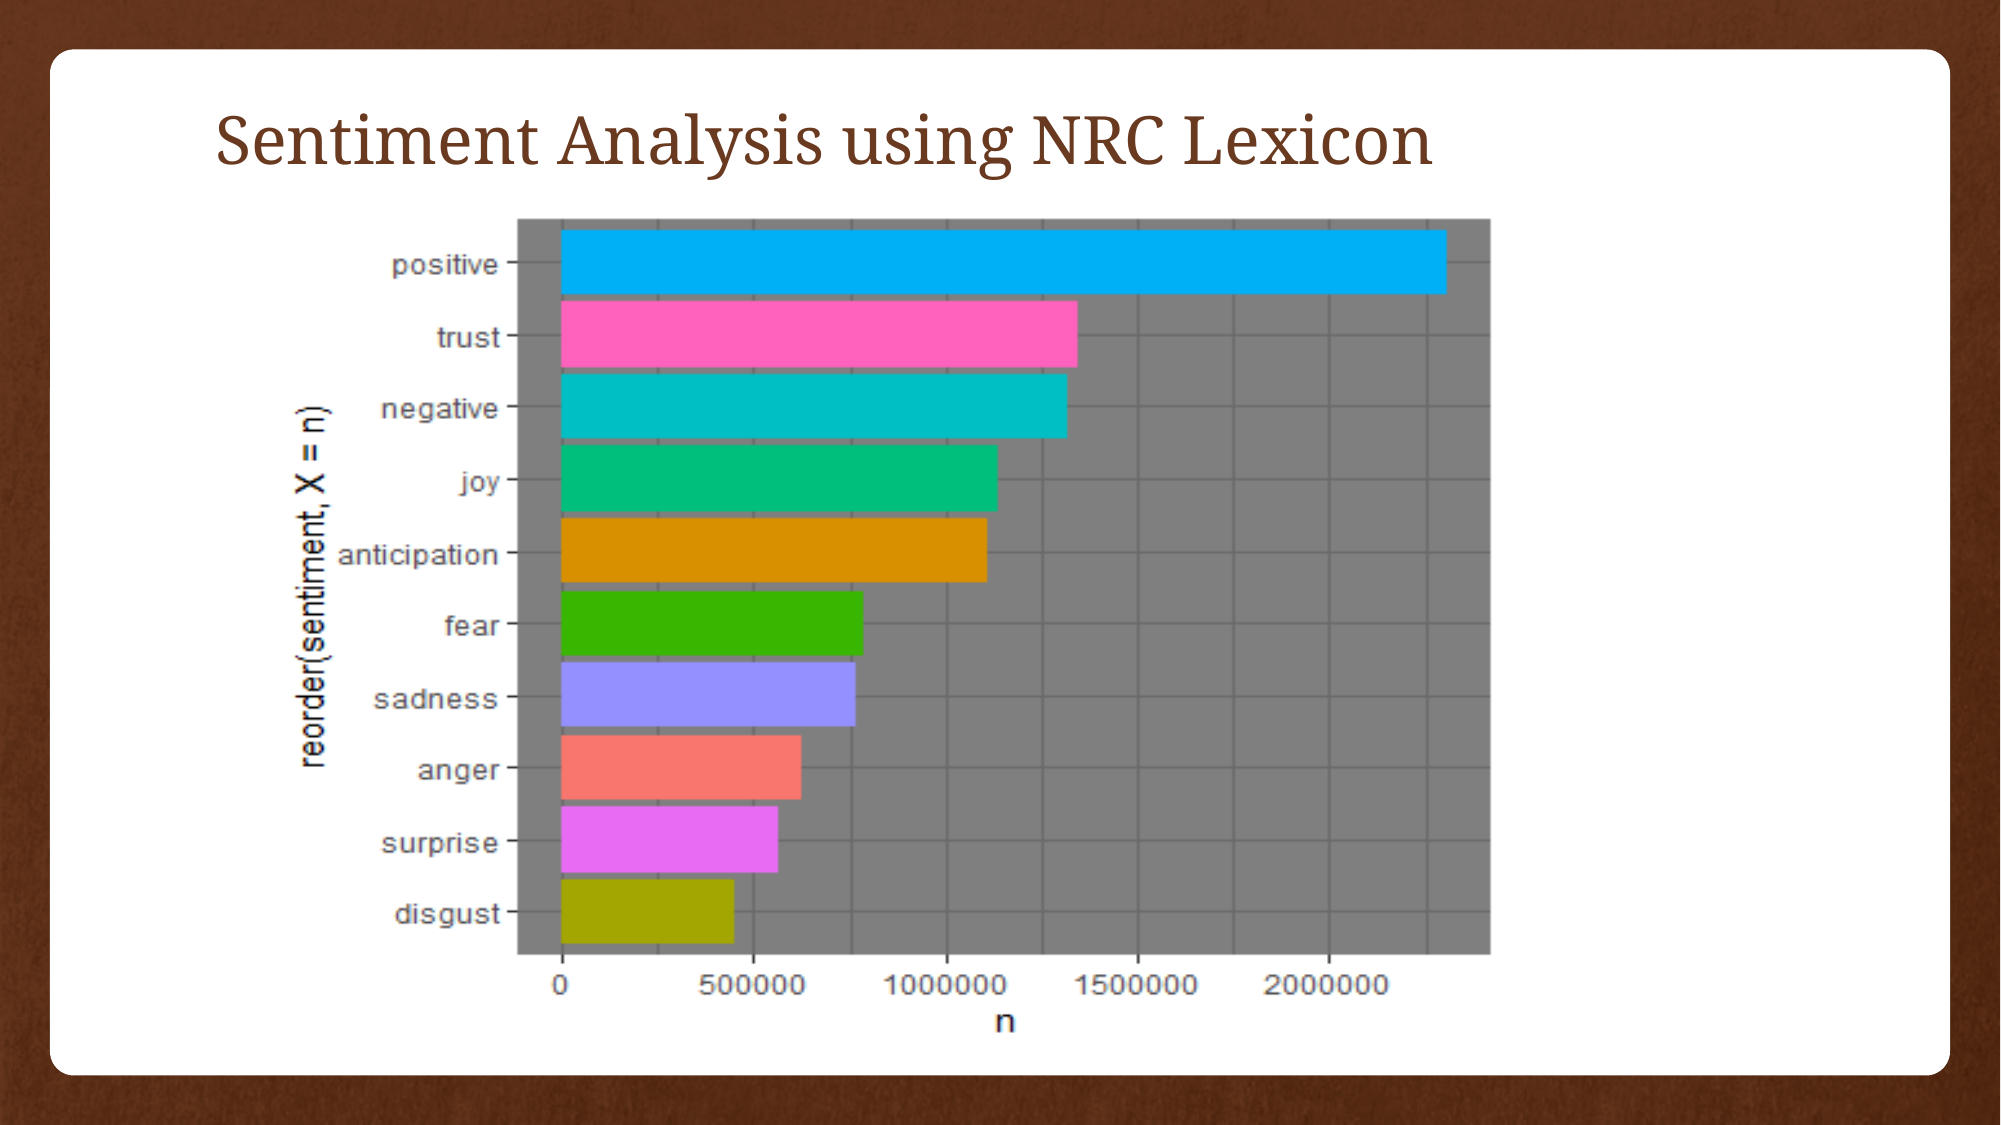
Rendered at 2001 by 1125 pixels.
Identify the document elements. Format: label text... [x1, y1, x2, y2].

title Sentiment Analysis using NRC Lexicon [200, 70, 1800, 186]
picture [273, 204, 1512, 1055]
